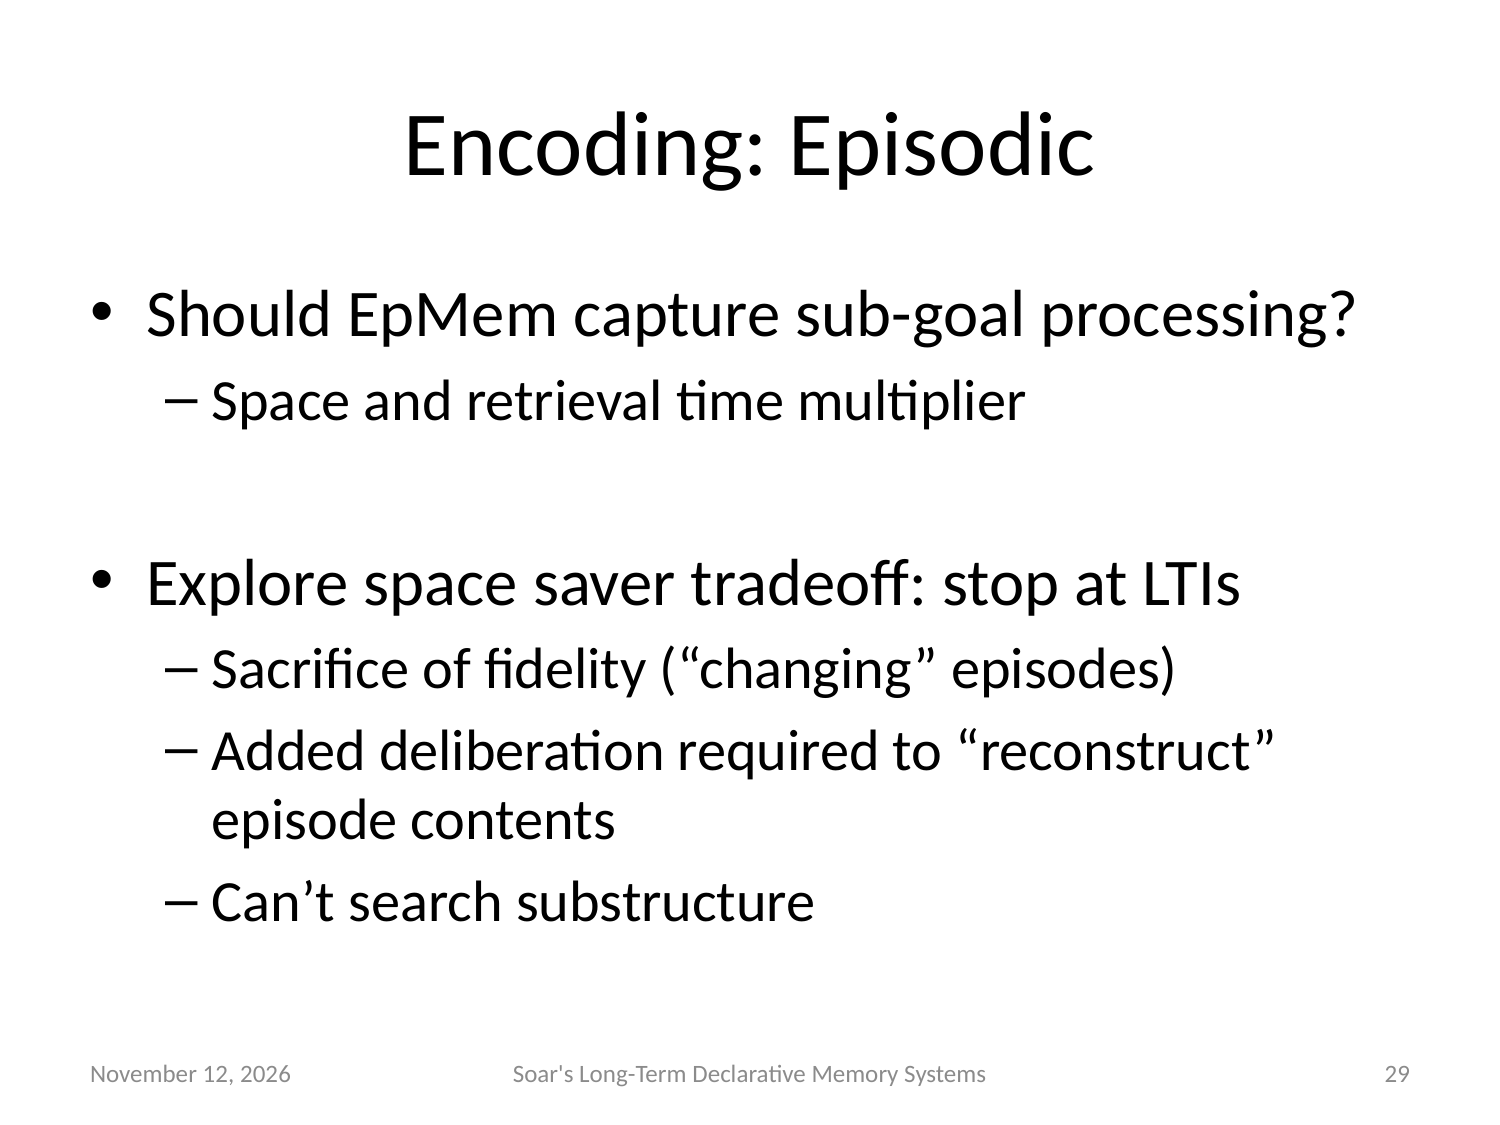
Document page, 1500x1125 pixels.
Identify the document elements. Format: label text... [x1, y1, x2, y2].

footer Soar's Long-Term Declarative Memory Systems [425, 1042, 1074, 1103]
list Should EpMem capture sub-goal processing? Space and retrieval time multiplier Explore space saver tradeoff: stop at LTIs Sacrifice of fidelity (“changing” episodes) Added deliberation required to “reconstruct” episode contents Can’t search substructure [75, 262, 1425, 1005]
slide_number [75, 1042, 425, 1103]
title Encoding: Episodic [75, 45, 1425, 233]
slide_number 29 [1074, 1042, 1425, 1103]
